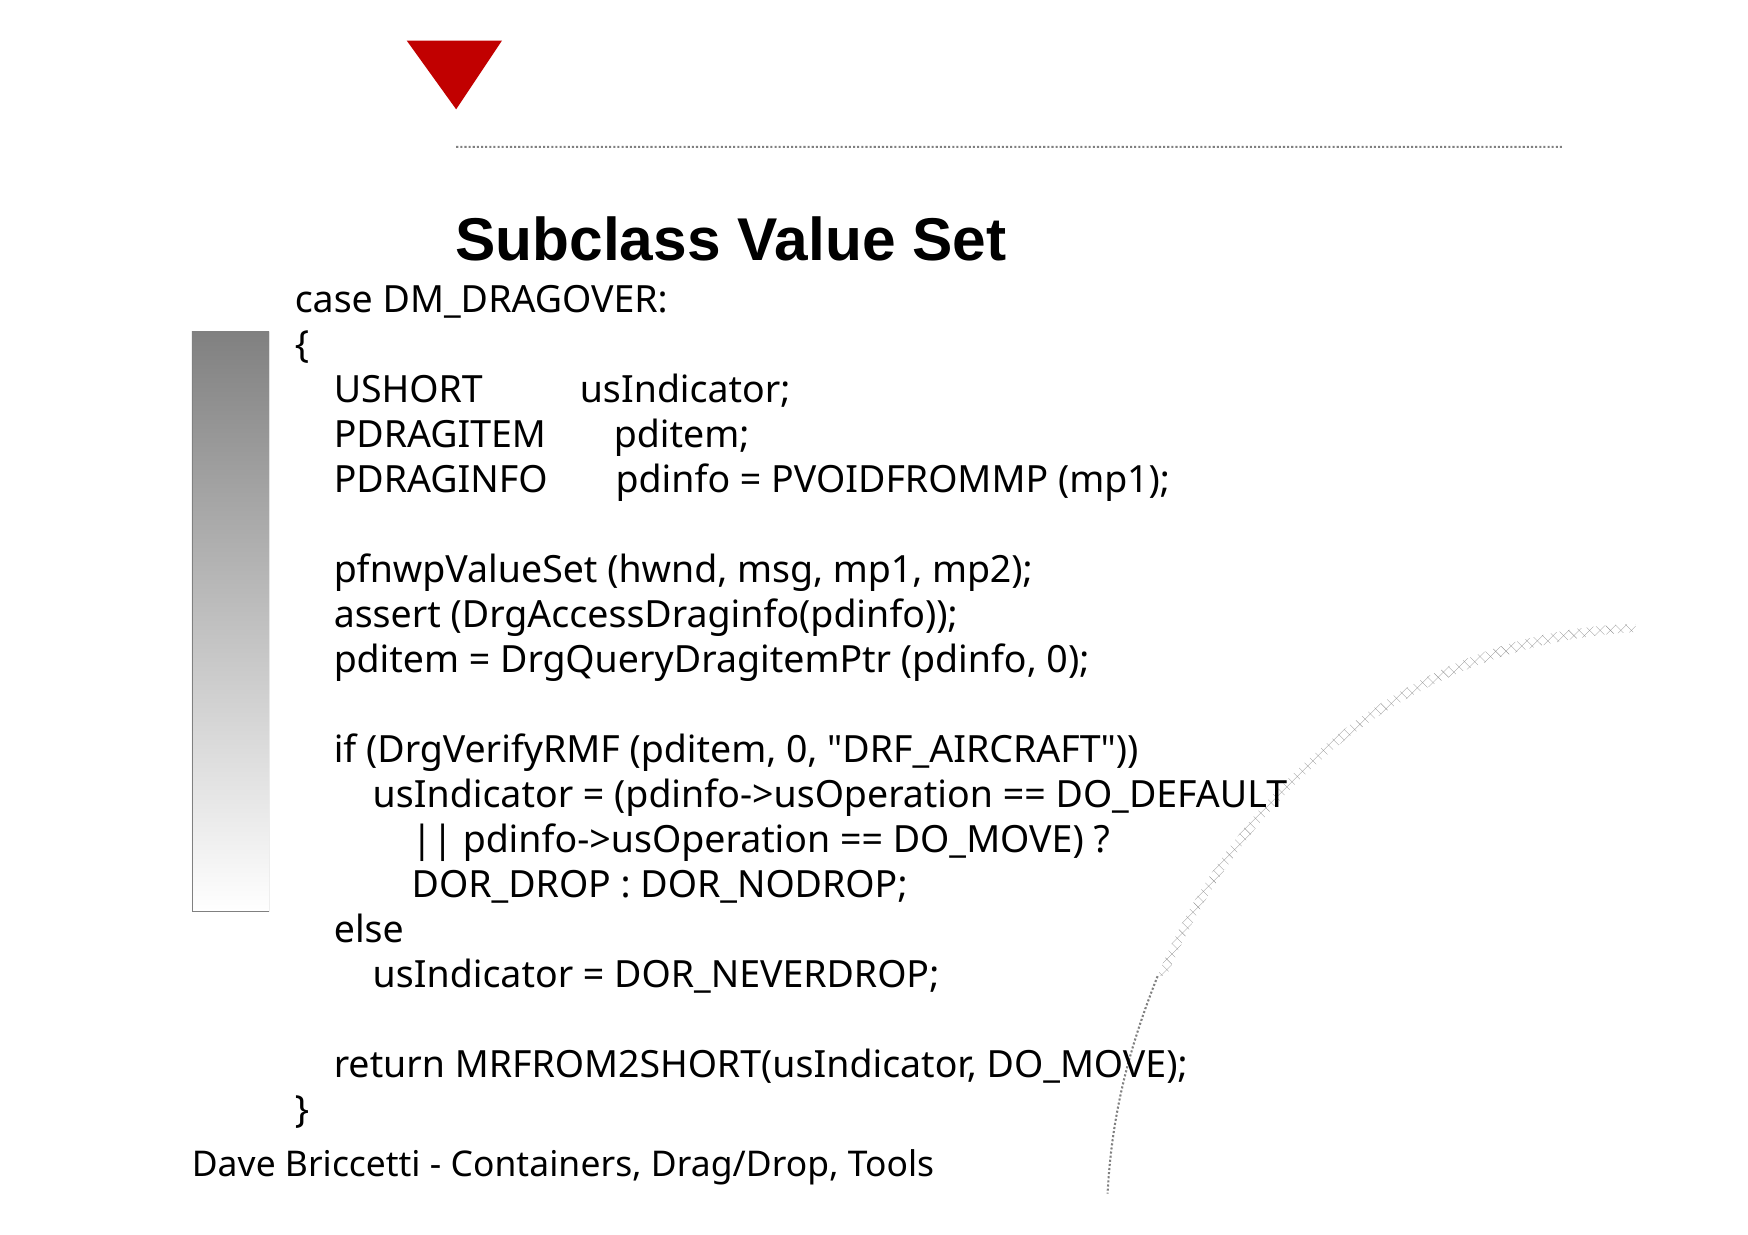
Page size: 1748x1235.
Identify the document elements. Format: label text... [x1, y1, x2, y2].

text_box case DM_DRAGOVER: { USHORT usIndicator; PDRAGITEM pditem; PDRAGINFO pdinfo = PVOIDFROMMP (mp1); pfnwpValueSet (hwnd, msg, mp1, mp2); assert (DrgAccessDraginfo(pdinfo)); pditem = DrgQueryDragitemPtr (pdinfo, 0); if (DrgVerifyRMF (pditem, 0, "DRF_AIRCRAFT")) usIndicator = (pdinfo->usOperation == DO_DEFAULT || pdinfo->usOperation == DO_MOVE) ? DOR_DROP : DOR_NODROP; else usIndicator = DOR_NEVERDROP; return MRFROM2SHORT(usIndicator, DO_MOVE); } [294, 275, 1584, 1131]
text_box [191, 331, 270, 912]
text_box Subclass Value Set [455, 200, 1568, 273]
text_box [1112, 1131, 1122, 1141]
text_box [406, 40, 503, 110]
text_box [1584, 624, 1636, 638]
text_box Dave Briccetti - Containers, Drag/Drop, Tools [191, 1141, 1505, 1184]
